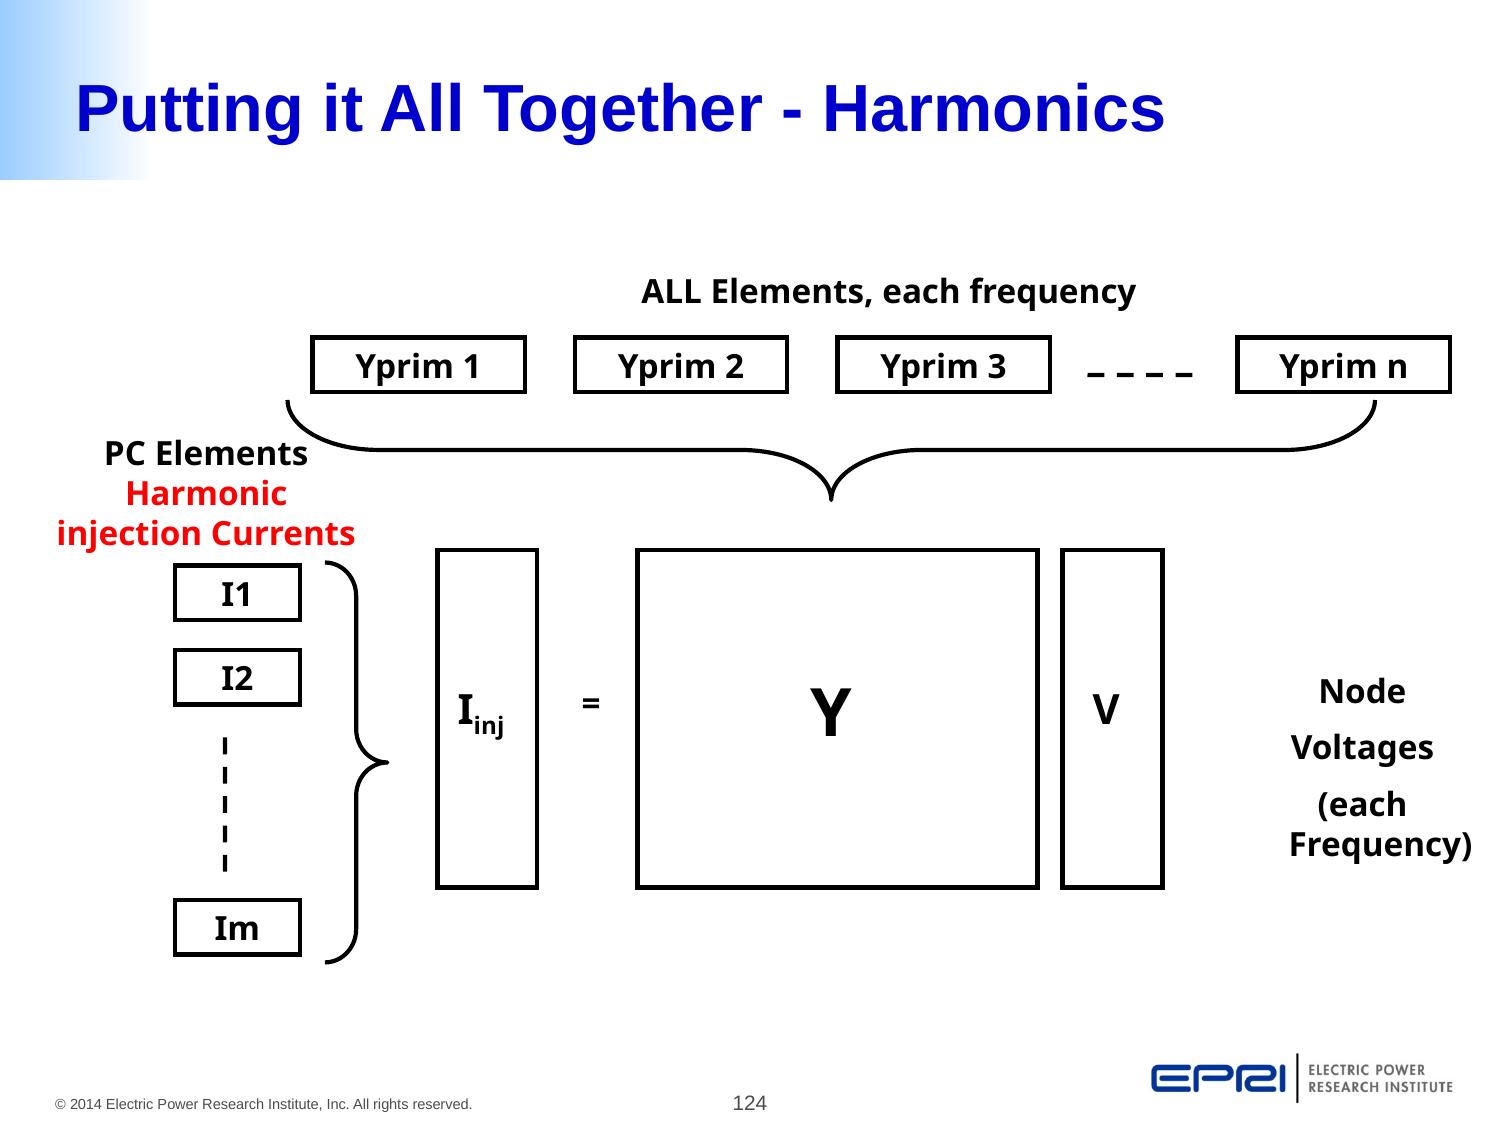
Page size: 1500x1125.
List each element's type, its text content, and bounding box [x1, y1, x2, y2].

text_box Yprim n [1237, 337, 1450, 393]
text_box V [1024, 675, 1188, 740]
text_box PC Elements Harmonic injection Currents [37, 424, 375, 560]
text_box Yprim 2 [574, 337, 788, 393]
text_box Yprim 1 [312, 337, 525, 393]
text_box I2 [174, 649, 300, 705]
text_box Yprim 3 [837, 337, 1050, 393]
title Putting it All Together - Harmonics [59, 29, 1441, 181]
text_box ALL Elements, each frequency [624, 262, 1163, 318]
text_box [1062, 549, 1163, 675]
text_box [637, 549, 1038, 888]
text_box [287, 399, 1375, 500]
text_box Node Voltages (each Frequency) [1224, 662, 1500, 871]
text_box Y [749, 662, 913, 758]
picture [1147, 1049, 1456, 1107]
text_box [324, 562, 388, 963]
text_box Iinj [399, 675, 563, 747]
text_box Im [174, 899, 300, 955]
text_box [437, 747, 538, 888]
text_box [437, 549, 538, 675]
text_box = [531, 674, 652, 730]
text_box [1062, 740, 1163, 888]
text_box I1 [174, 565, 300, 621]
